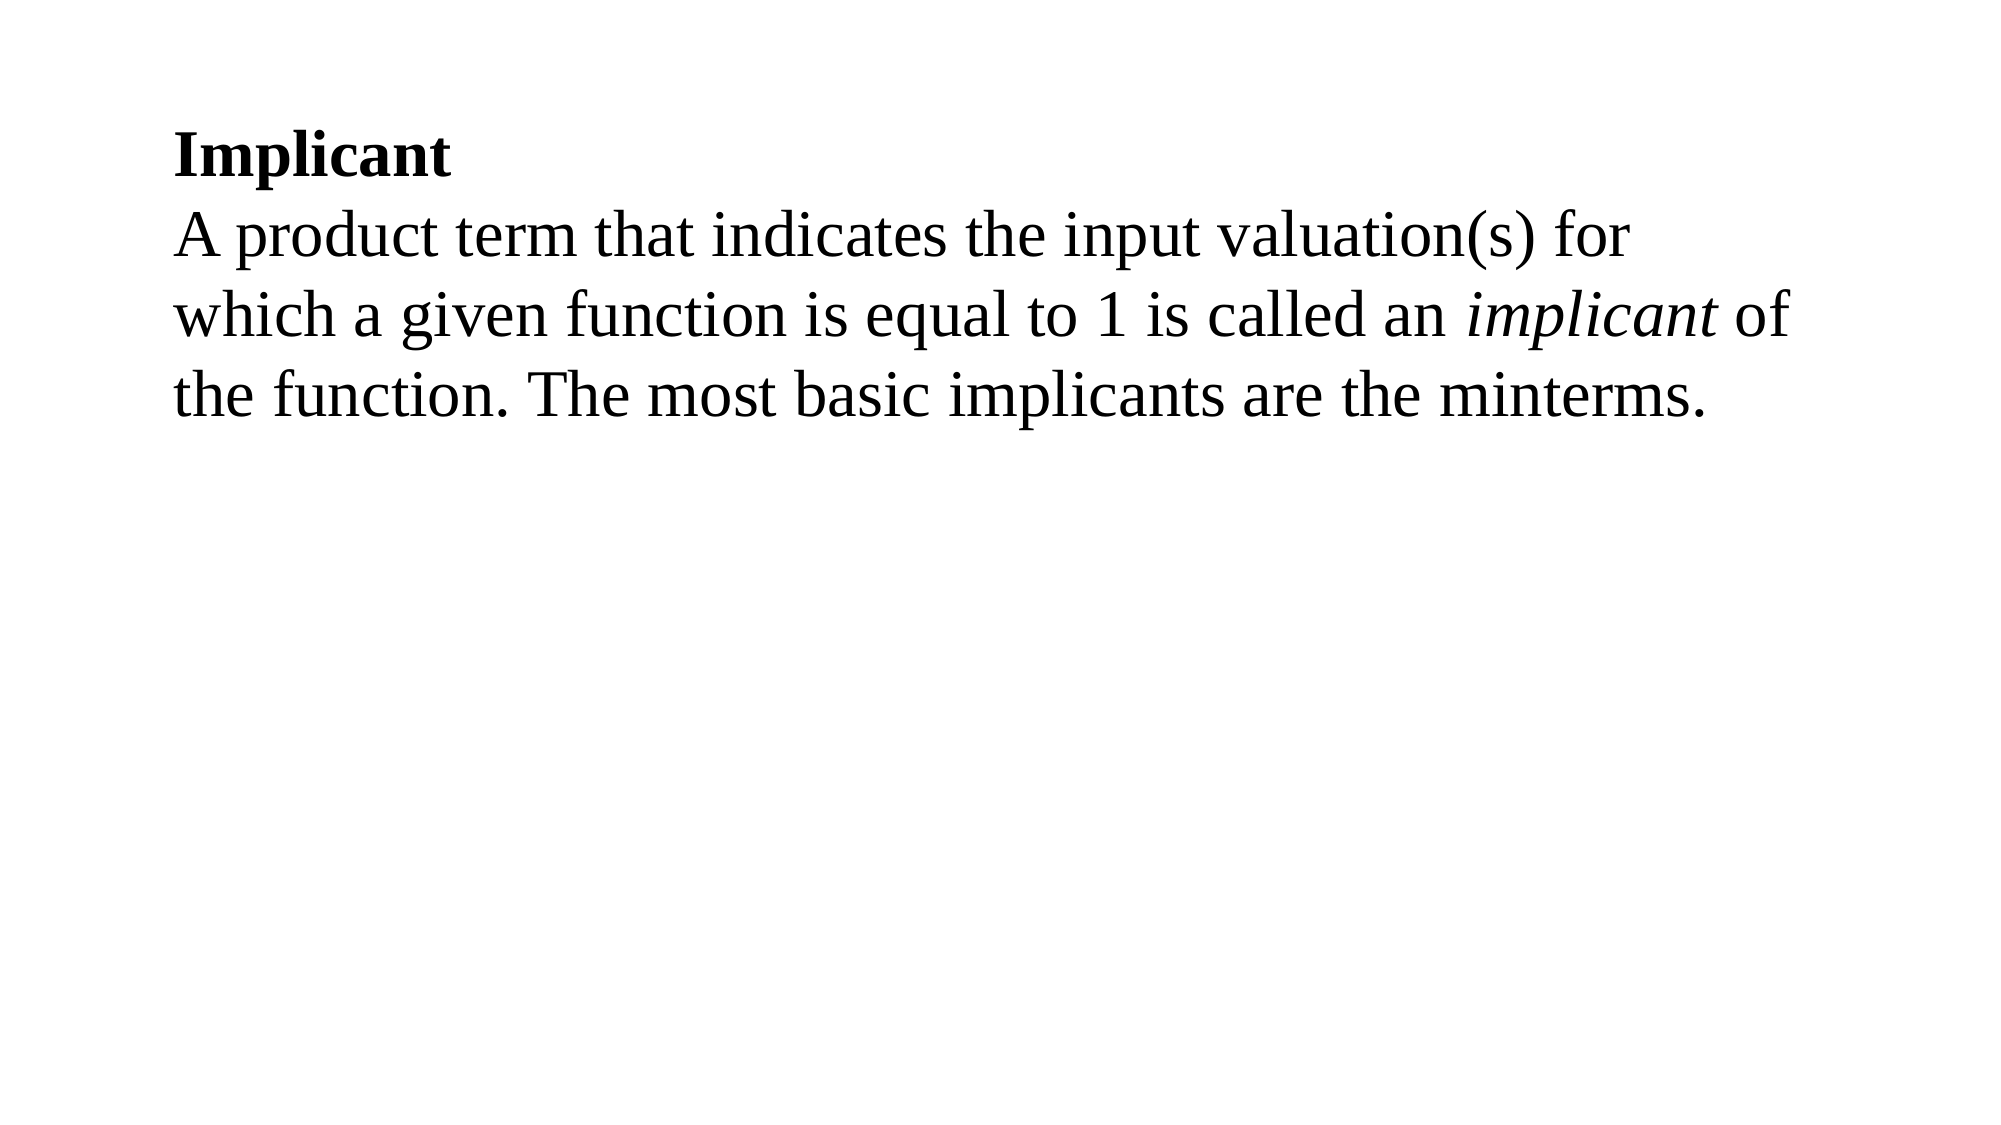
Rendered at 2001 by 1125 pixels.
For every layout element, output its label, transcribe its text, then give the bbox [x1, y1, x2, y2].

text_box Implicant A product term that indicates the input valuation(s) for which a given function is equal to 1 is called an implicant of the function. The most basic implicants are the minterms. [159, 102, 1812, 438]
